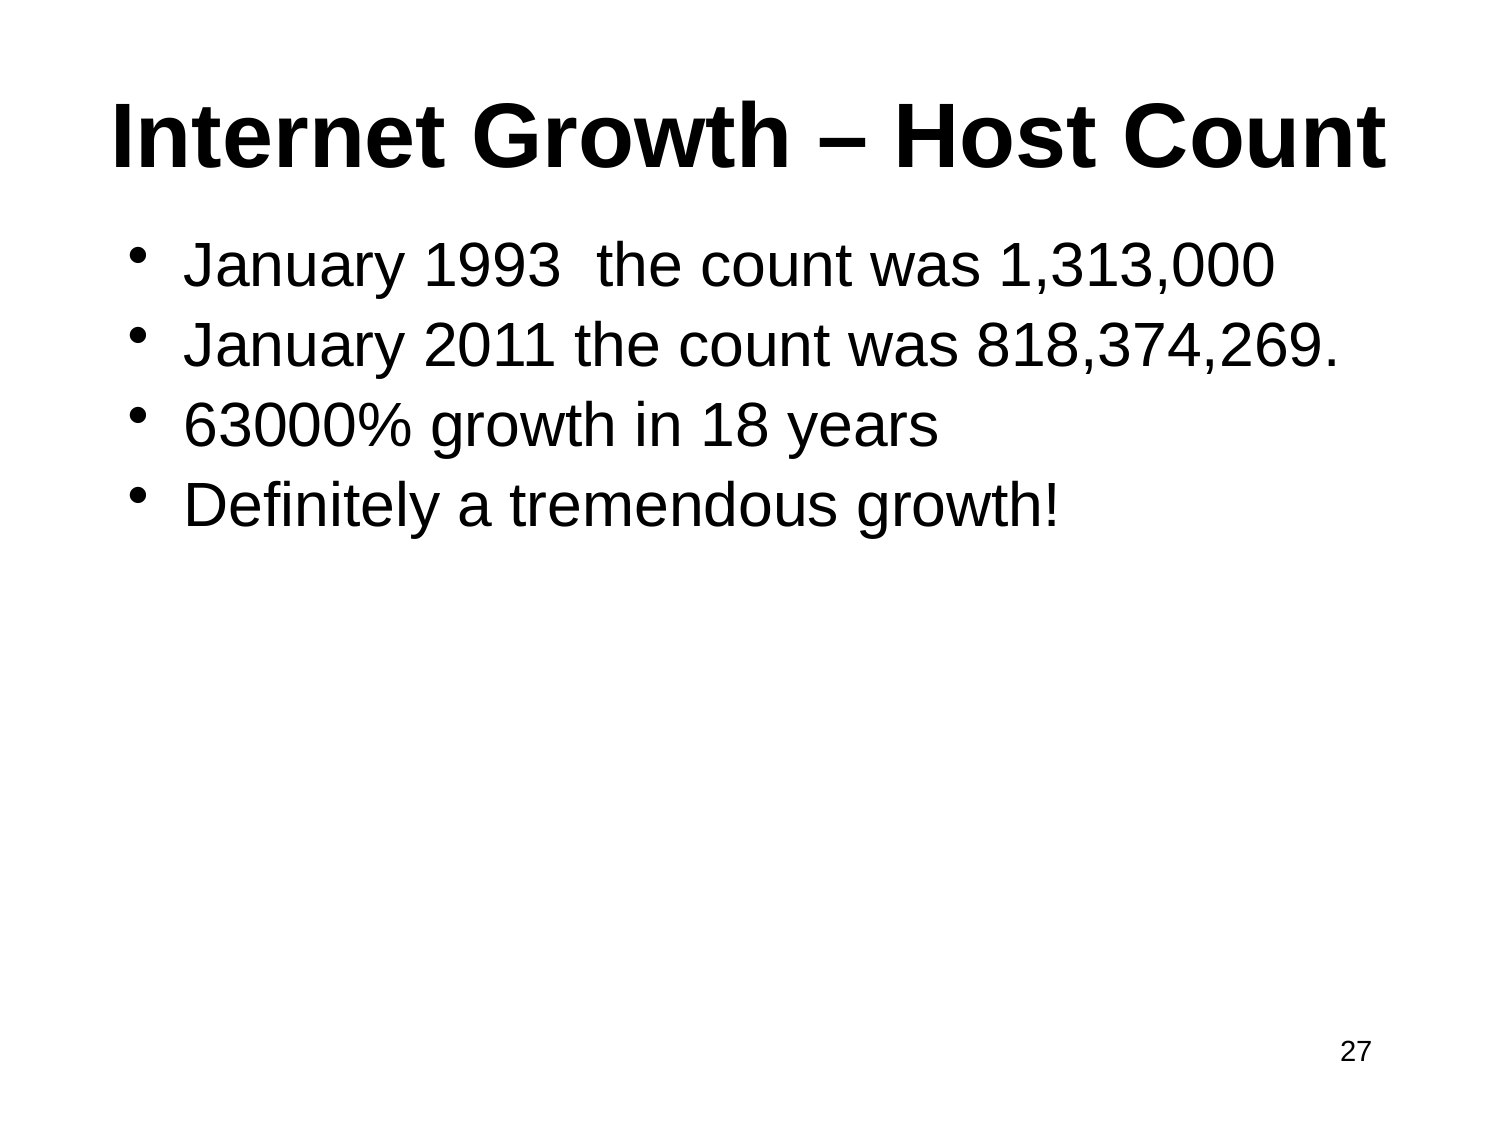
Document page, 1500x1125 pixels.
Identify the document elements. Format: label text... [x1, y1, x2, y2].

title Internet Growth – Host Count [0, 37, 1500, 226]
slide_number 27 [1074, 1026, 1388, 1101]
list January 1993 the count was 1,313,000 January 2011 the count was 818,374,269. 63000% growth in 18 years Definitely a tremendous growth! [112, 224, 1388, 1026]
